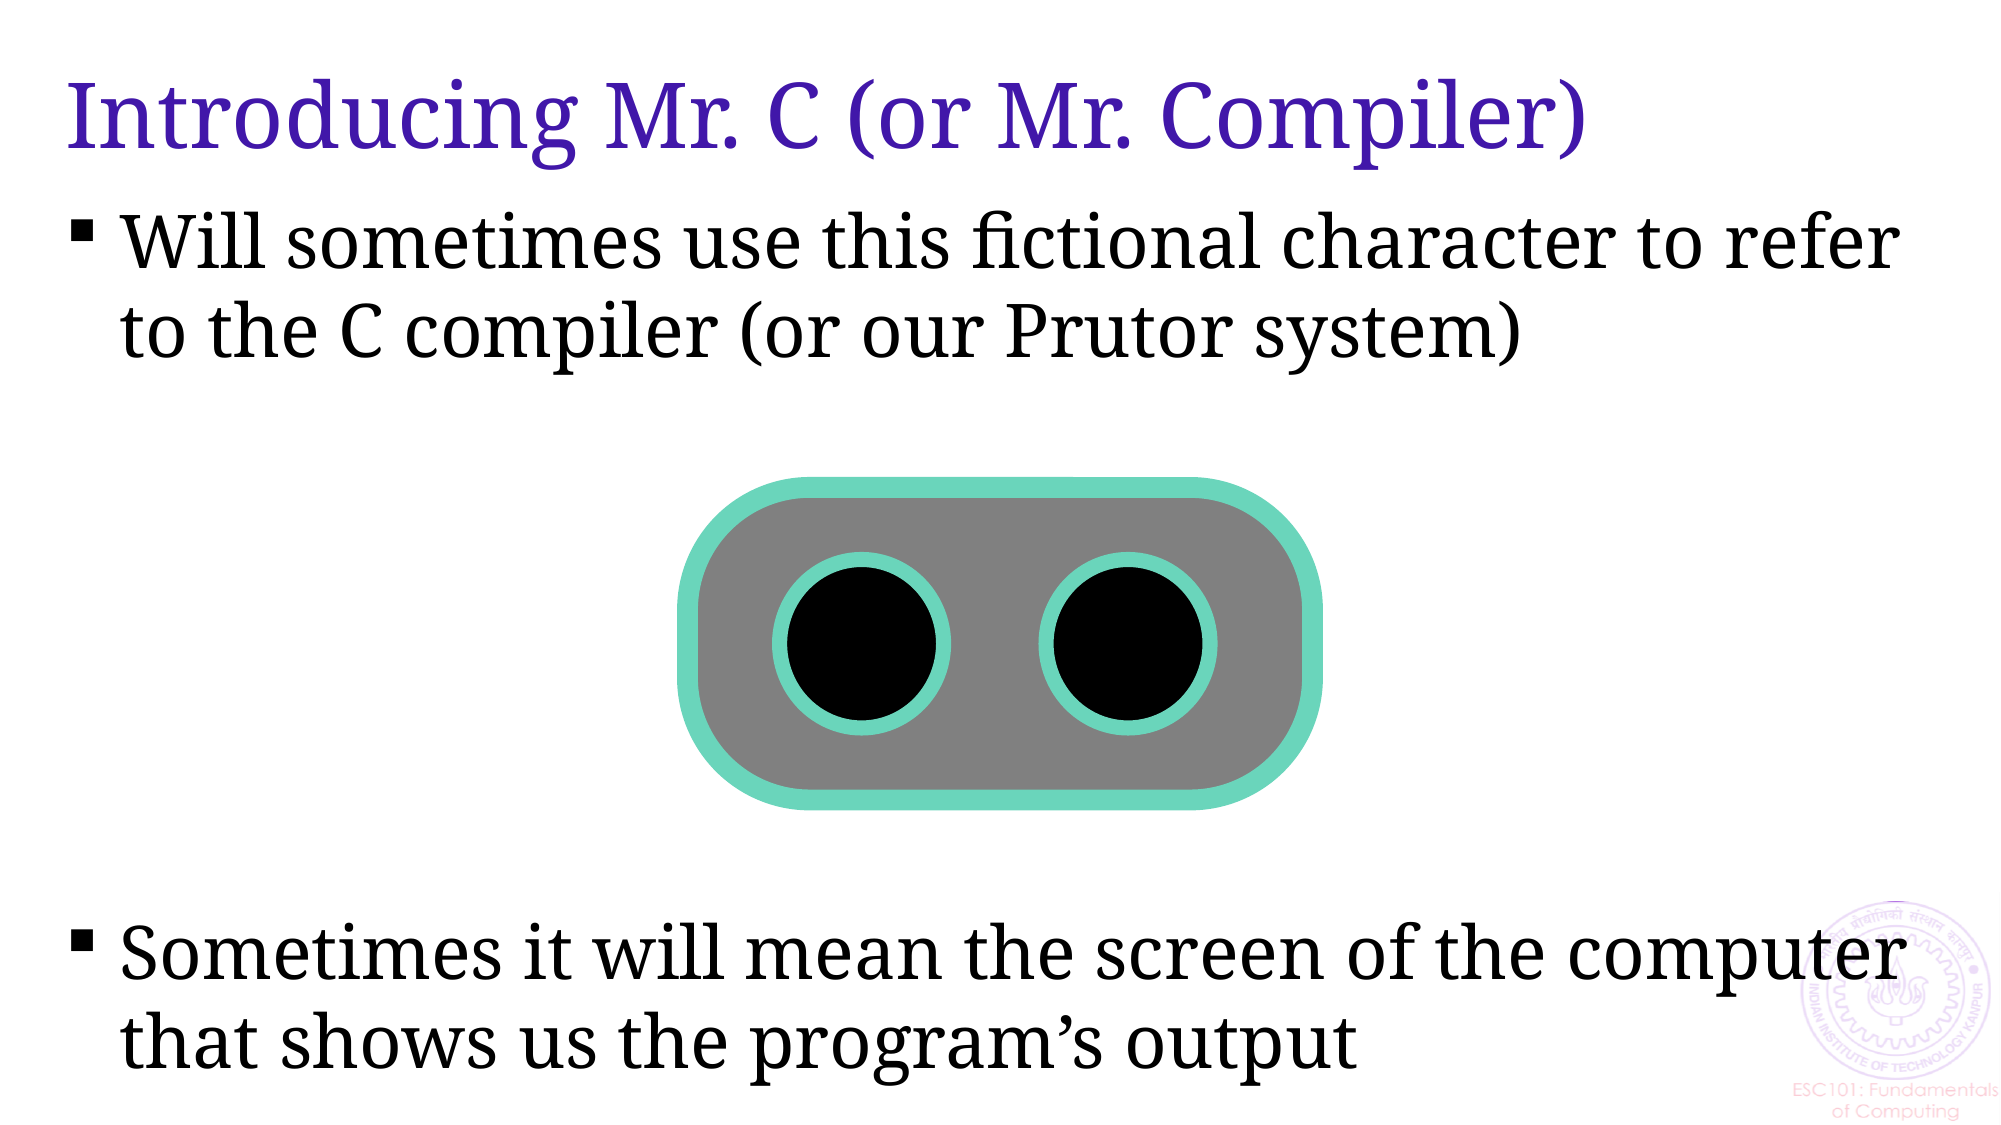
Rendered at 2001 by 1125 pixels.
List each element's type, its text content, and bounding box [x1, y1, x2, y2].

picture [1787, 892, 2000, 1125]
title Introducing Mr. C (or Mr. Compiler) [50, 50, 1850, 175]
list Will sometimes use this fictional character to refer to the C compiler (or our Prutor system) Sometimes it will mean the screen of the computer that shows us the program’s output [50, 187, 1950, 1100]
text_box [687, 487, 1313, 801]
slide_number 11 [1433, 1042, 1900, 1103]
